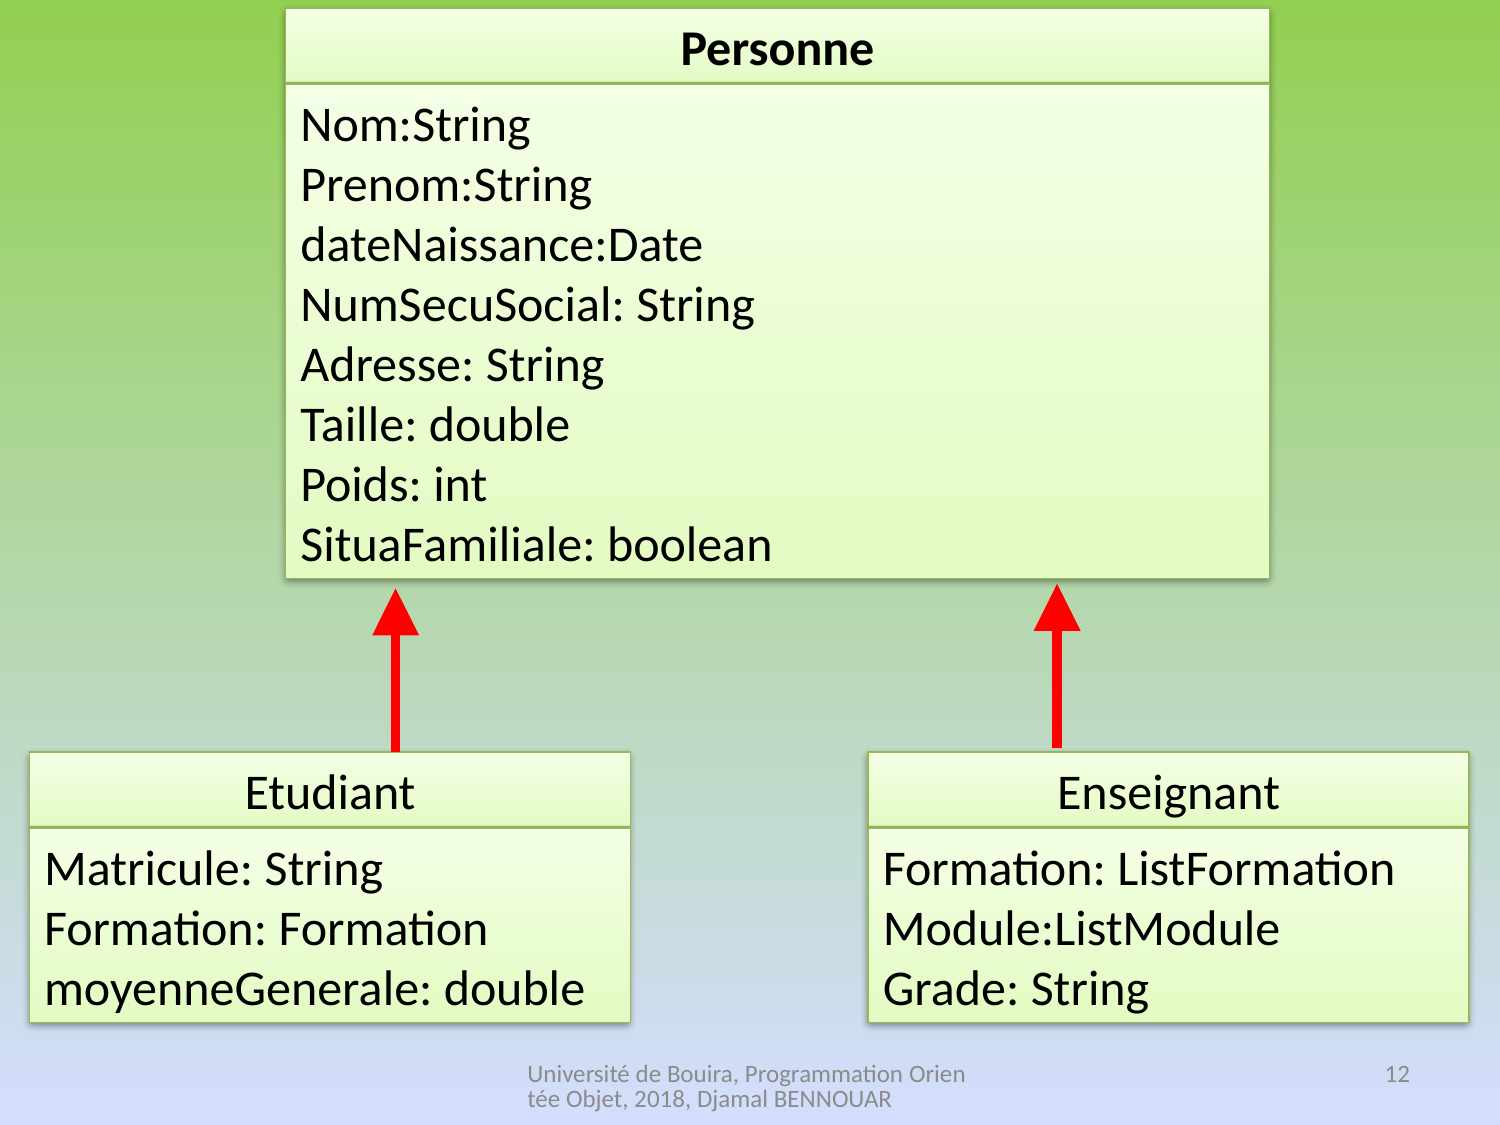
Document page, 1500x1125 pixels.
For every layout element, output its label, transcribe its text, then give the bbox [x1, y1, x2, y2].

footer Université de Bouira, Programmation Orientée Objet, 2018, Djamal BENNOUAR [512, 1042, 988, 1103]
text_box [29, 752, 631, 1026]
slide_number 12 [1074, 1042, 1425, 1103]
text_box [867, 752, 1470, 1026]
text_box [285, 7, 1270, 584]
